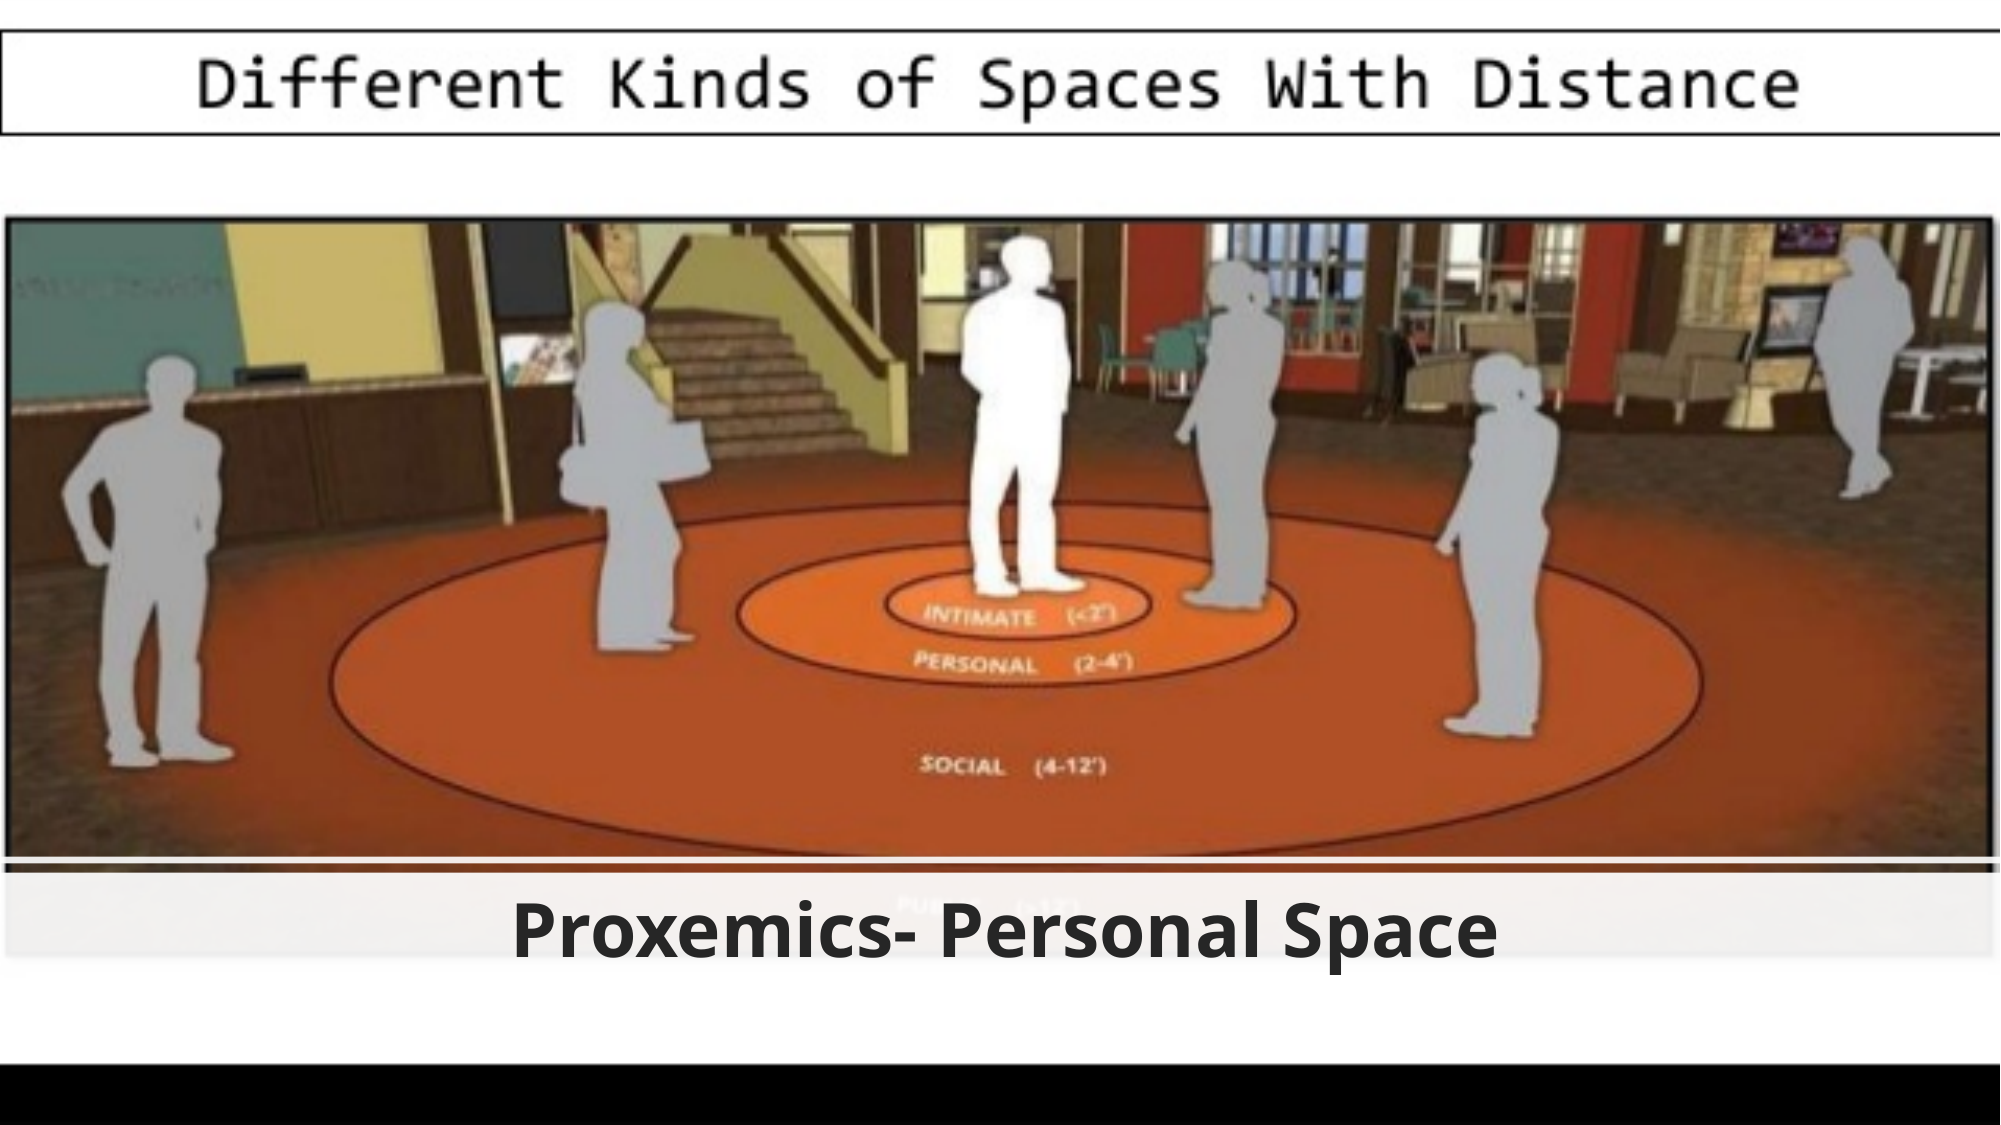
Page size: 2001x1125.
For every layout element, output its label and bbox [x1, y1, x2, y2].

list [0, 1007, 2000, 1125]
list [0, 0, 2000, 859]
list [0, 860, 2000, 1006]
